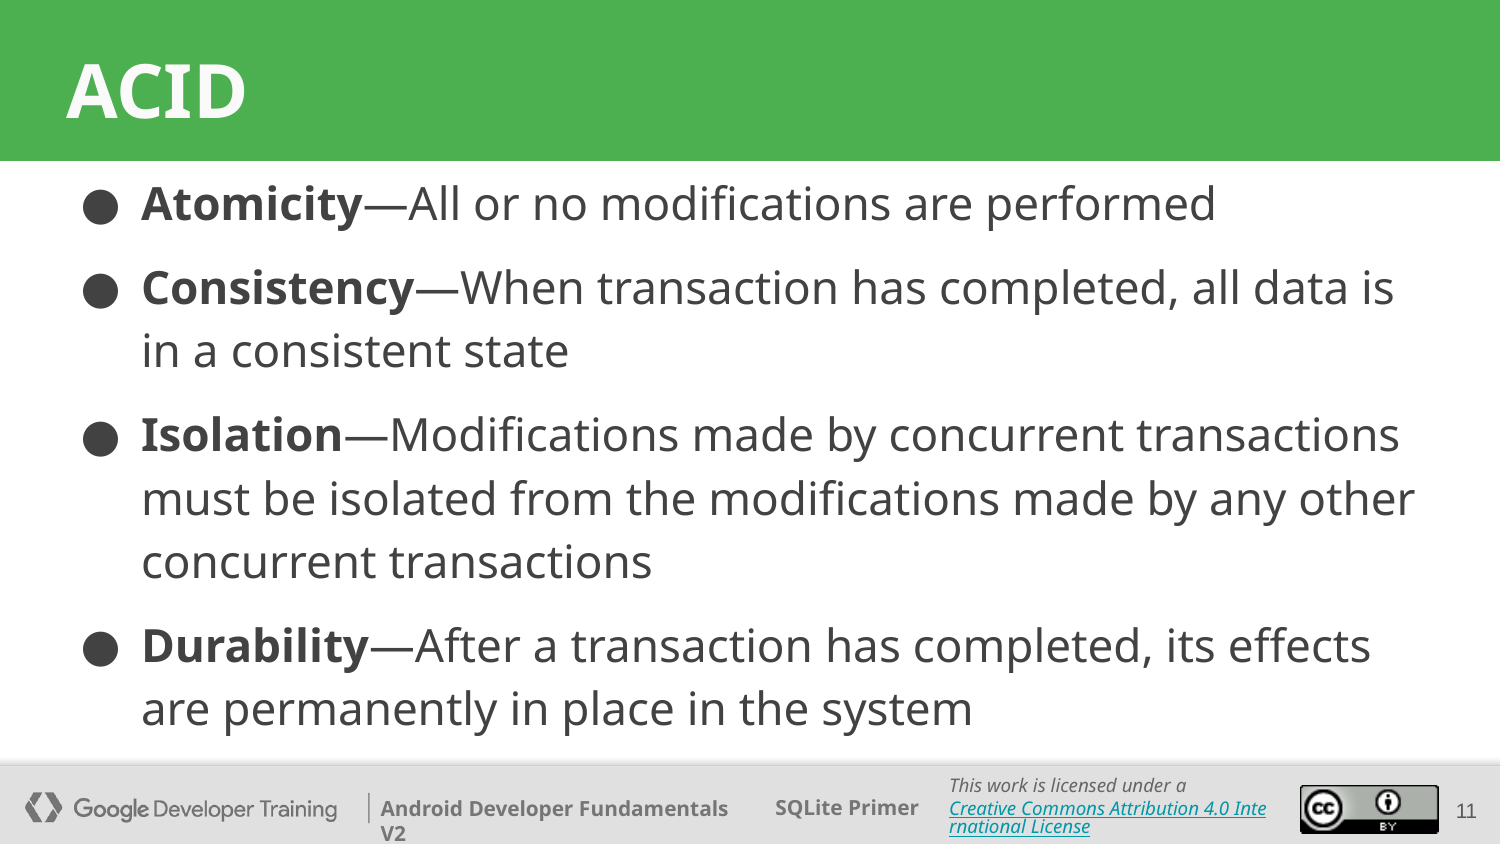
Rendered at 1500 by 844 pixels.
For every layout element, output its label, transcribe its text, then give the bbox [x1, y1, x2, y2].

picture [0, 161, 1500, 844]
slide_number ‹#› [1402, 777, 1493, 842]
title ACID [51, 28, 1449, 122]
list Atomicity—All or no modifications are performed Consistency—When transaction has completed, all data is in a consistent state Isolation—Modifications made by concurrent transactions must be isolated from the modifications made by any other concurrent transactions Durability—After a transaction has completed, its effects are permanently in place in the system [51, 151, 1449, 712]
